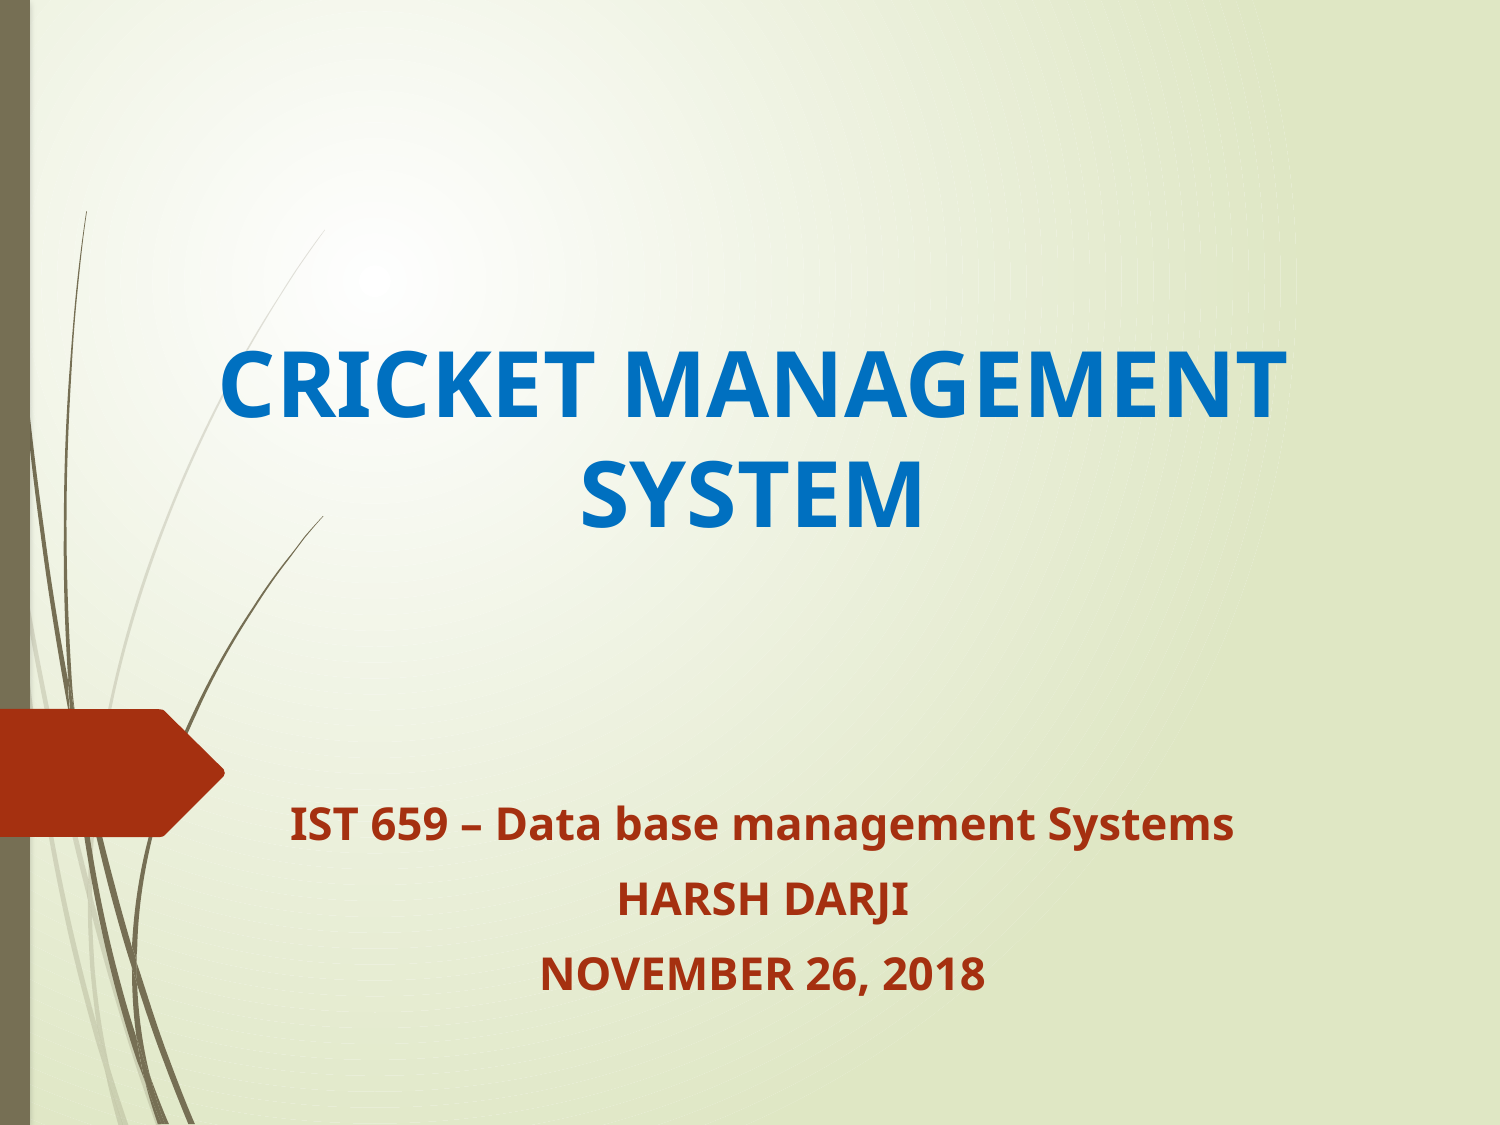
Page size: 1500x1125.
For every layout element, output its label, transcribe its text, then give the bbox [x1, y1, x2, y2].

title CRICKET MANAGEMENT SYSTEM [135, 124, 1373, 554]
subtitle IST 659 – Data base management Systems HARSH DARJI NOVEMBER 26, 2018 [198, 722, 1327, 1010]
